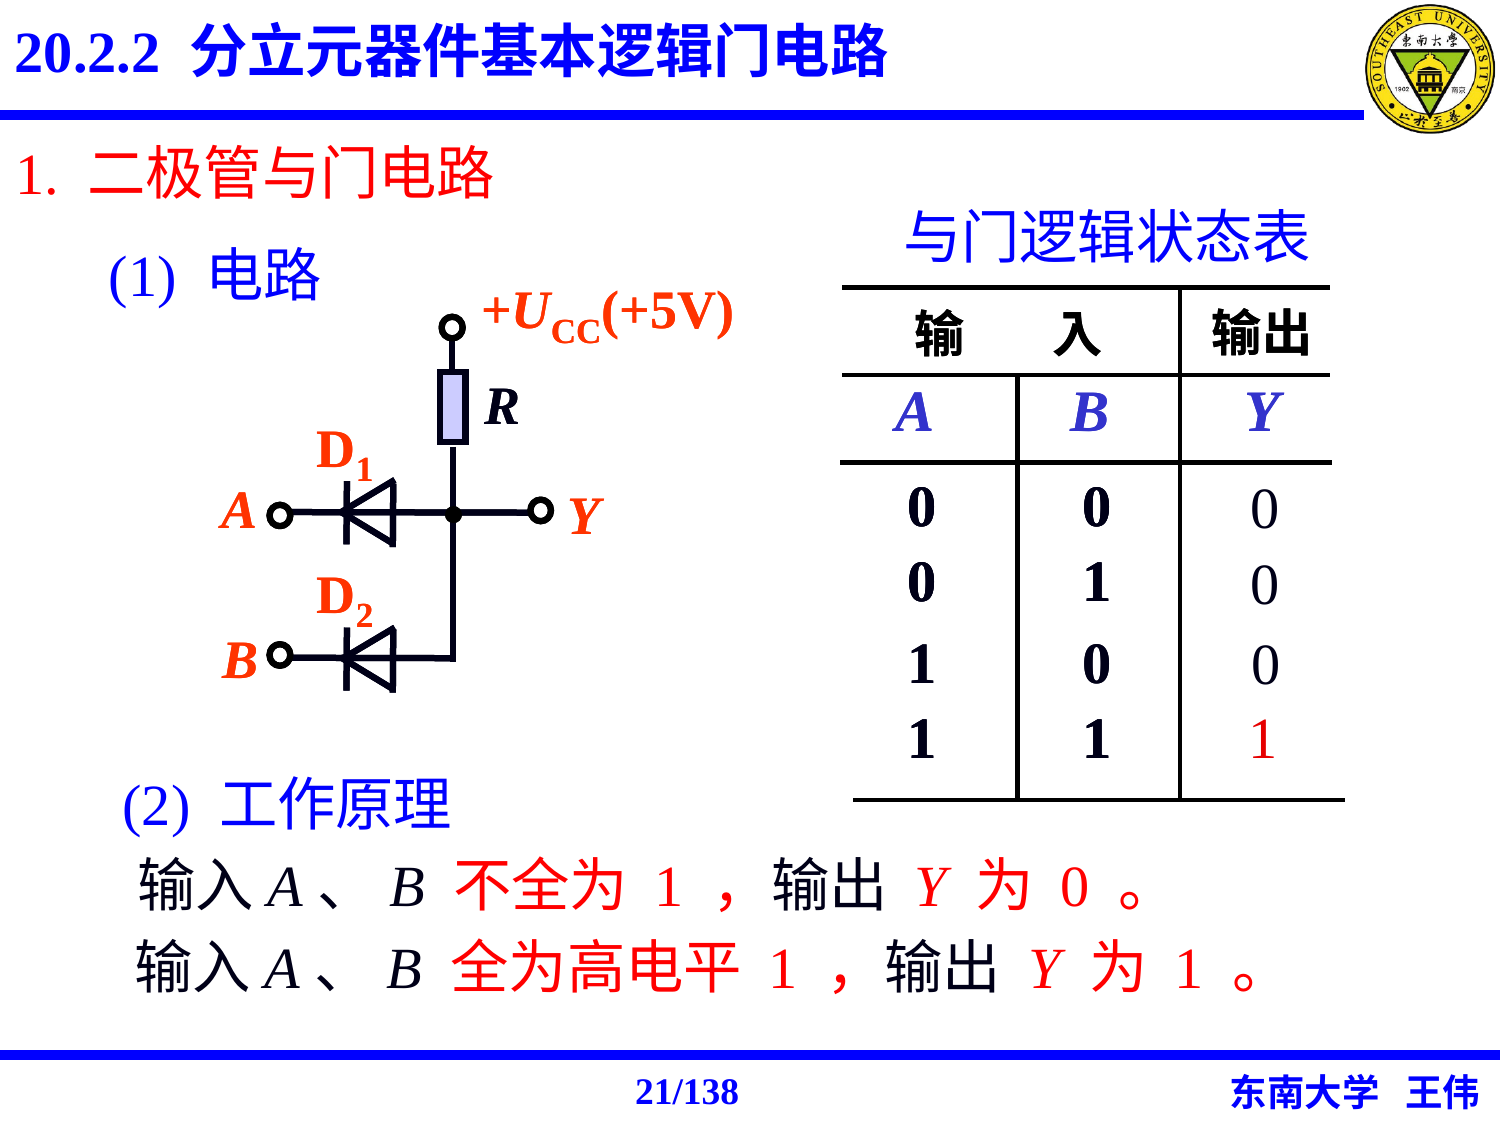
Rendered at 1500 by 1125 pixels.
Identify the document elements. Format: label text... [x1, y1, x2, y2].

text_box 20.2.2 分立元器件基本逻辑门电路 [0, 14, 974, 140]
text_box (1) 电路 [79, 231, 337, 316]
picture [1360, 0, 1500, 138]
picture [206, 268, 762, 701]
picture [839, 284, 1362, 805]
text_box 与门逻辑状态表 [888, 192, 1365, 278]
text_box 输入A、B 全为高电平 1 ，输出 Y 为 1 。 [119, 922, 1306, 1008]
subtitle 1. 二极管与门电路 [0, 140, 825, 217]
text_box (2) 工作原理 [107, 759, 467, 845]
text_box 输入A、B 不全为 1 ，输出 Y 为 0 。 [122, 841, 1192, 926]
